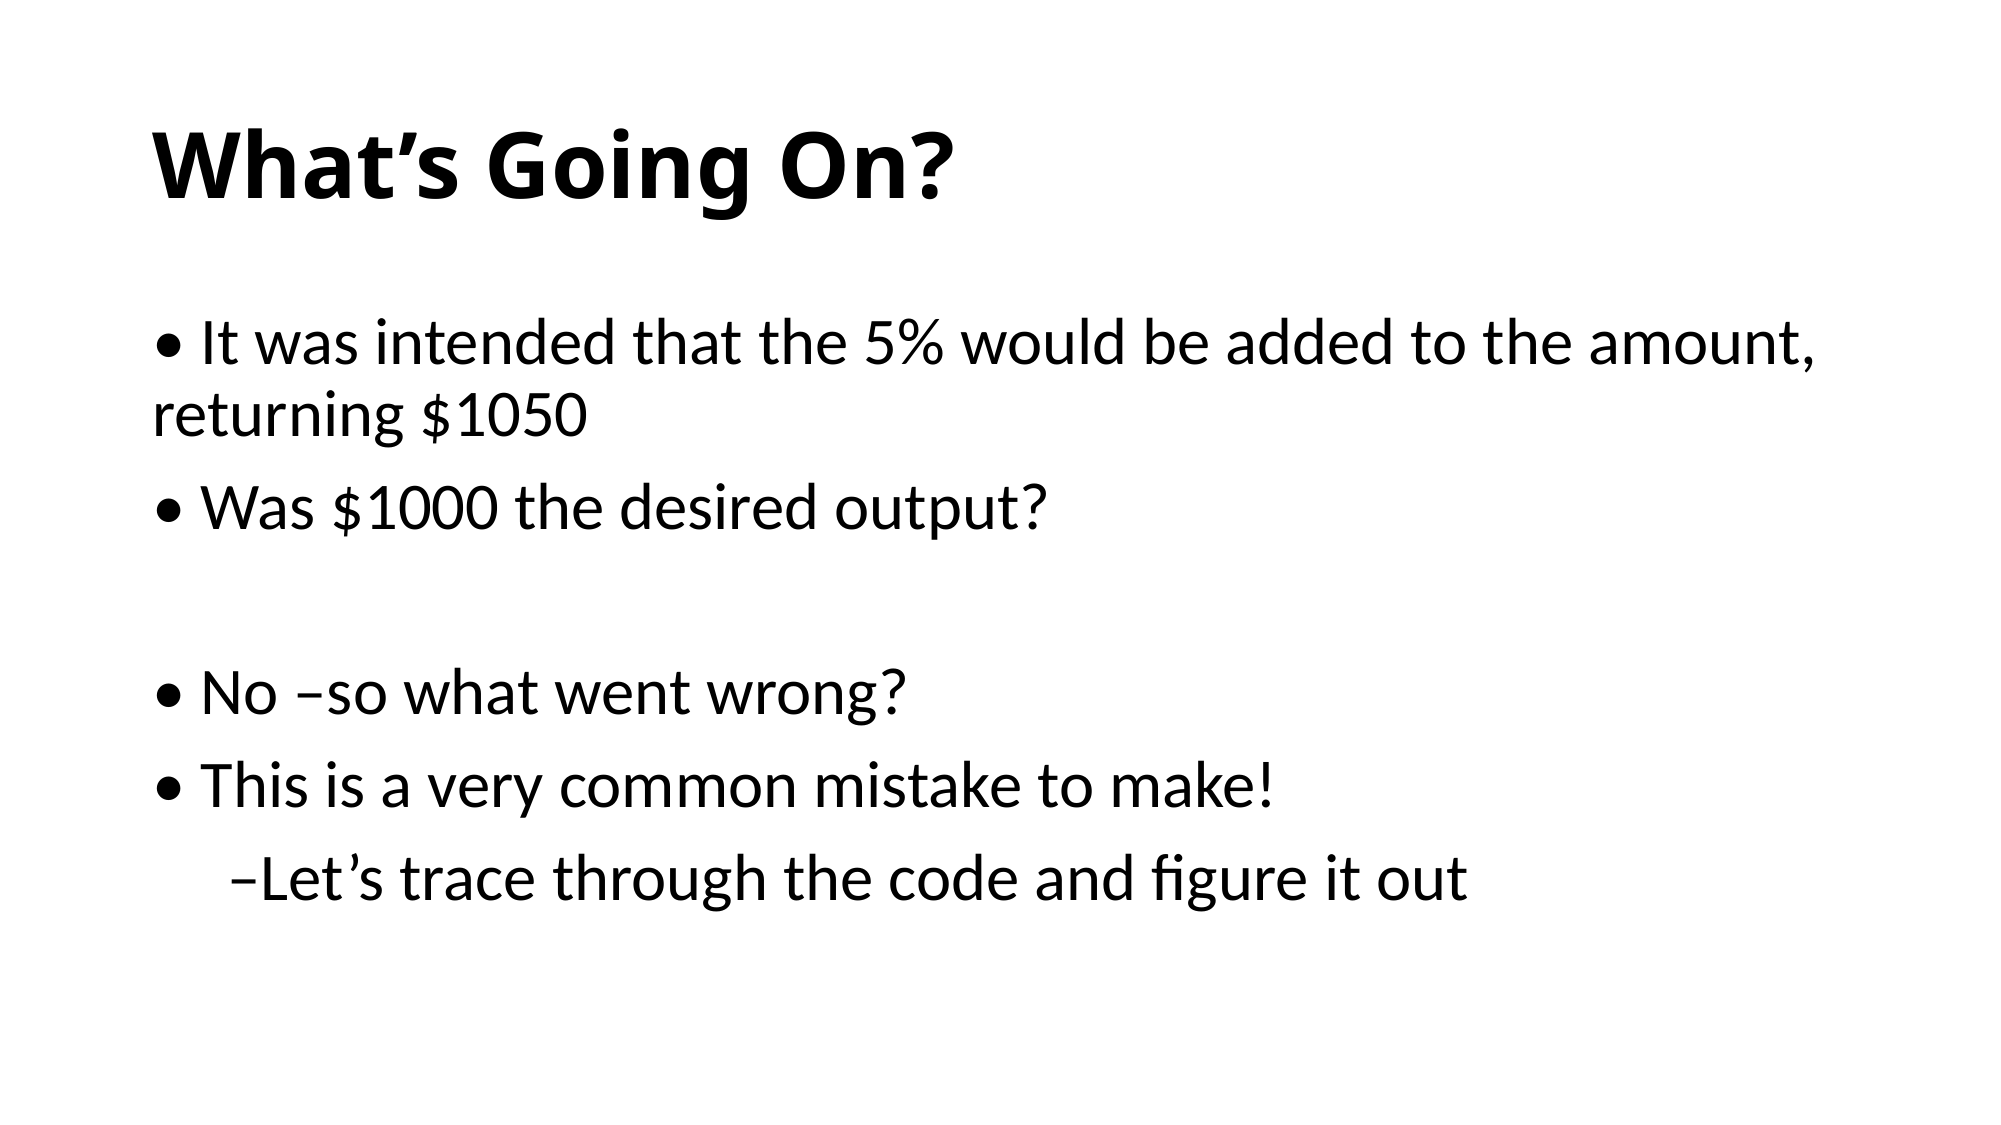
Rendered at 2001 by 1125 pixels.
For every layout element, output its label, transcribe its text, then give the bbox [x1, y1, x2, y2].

list • It was intended that the 5% would be added to the amount, returning $1050 • Was $1000 the desired output? • No –so what went wrong? • This is a very common mistake to make! –Let’s trace through the code and figure it out [137, 299, 1863, 1014]
title What’s Going On? [137, 59, 1863, 278]
